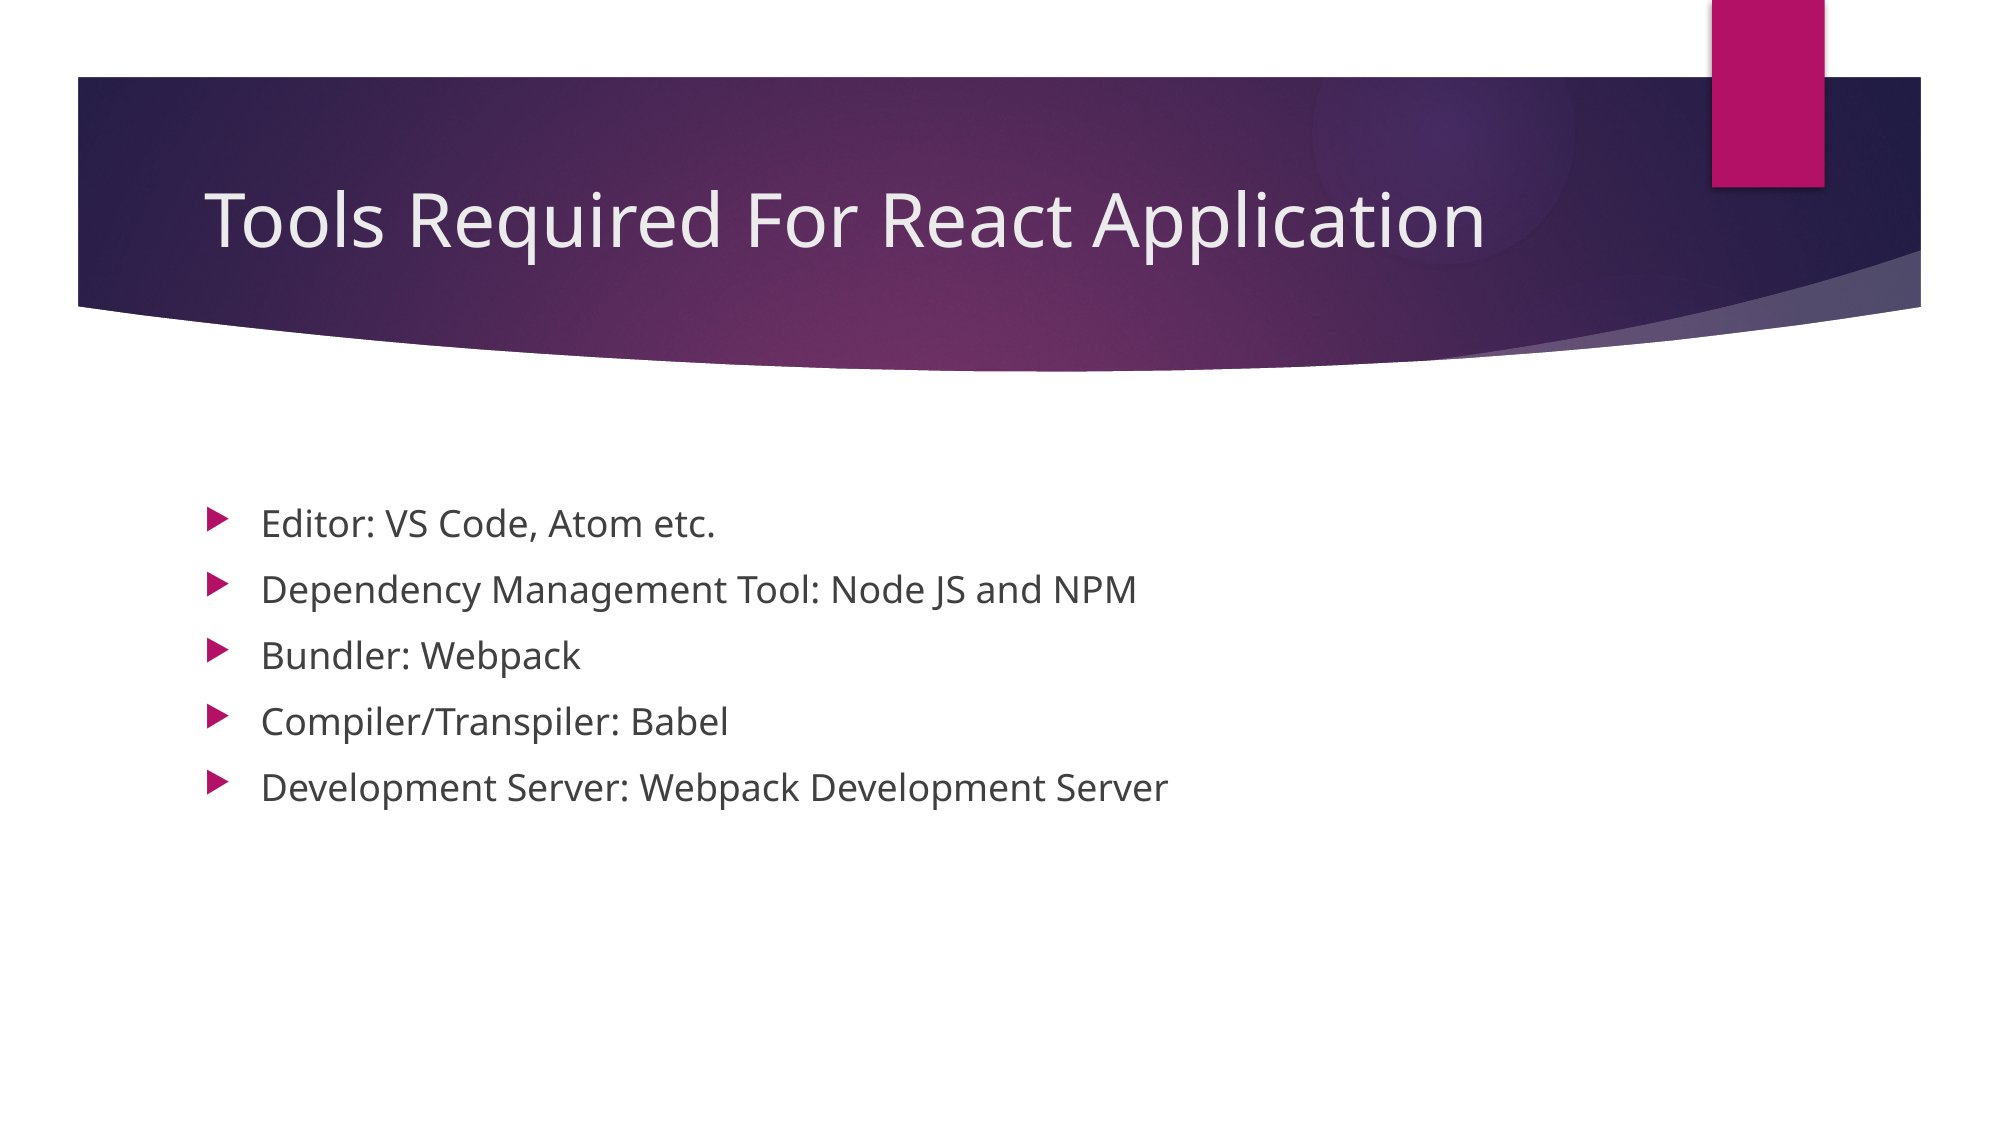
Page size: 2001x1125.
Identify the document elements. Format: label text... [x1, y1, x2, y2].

title Tools Required For React Application [189, 159, 1627, 276]
list Editor: VS Code, Atom etc. Dependency Management Tool: Node JS and NPM Bundler: Webpack Compiler/Transpiler: Babel Development Server: Webpack Development Server [189, 427, 1638, 988]
